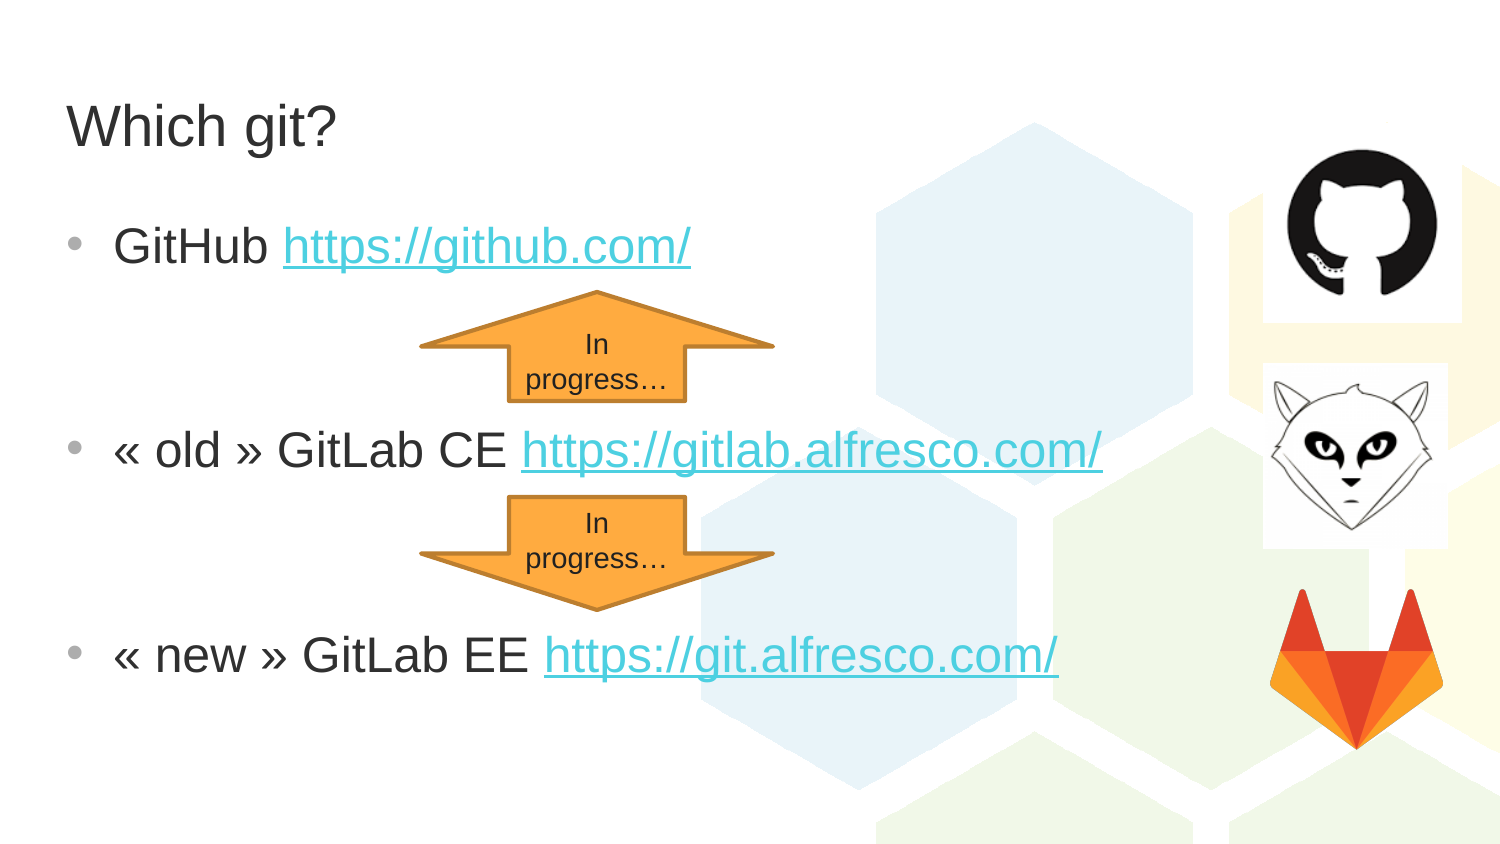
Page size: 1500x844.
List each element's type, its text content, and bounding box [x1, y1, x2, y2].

text_box In progress… [418, 289, 776, 404]
text_box In progress… [418, 494, 776, 612]
list GitHub https://github.com/ « old » GitLab CE https://gitlab.alfresco.com/ « new » GitLab EE https://git.alfresco.com/ [51, 189, 1449, 750]
picture [0, 0, 1500, 844]
title Which git? [51, 72, 1449, 167]
